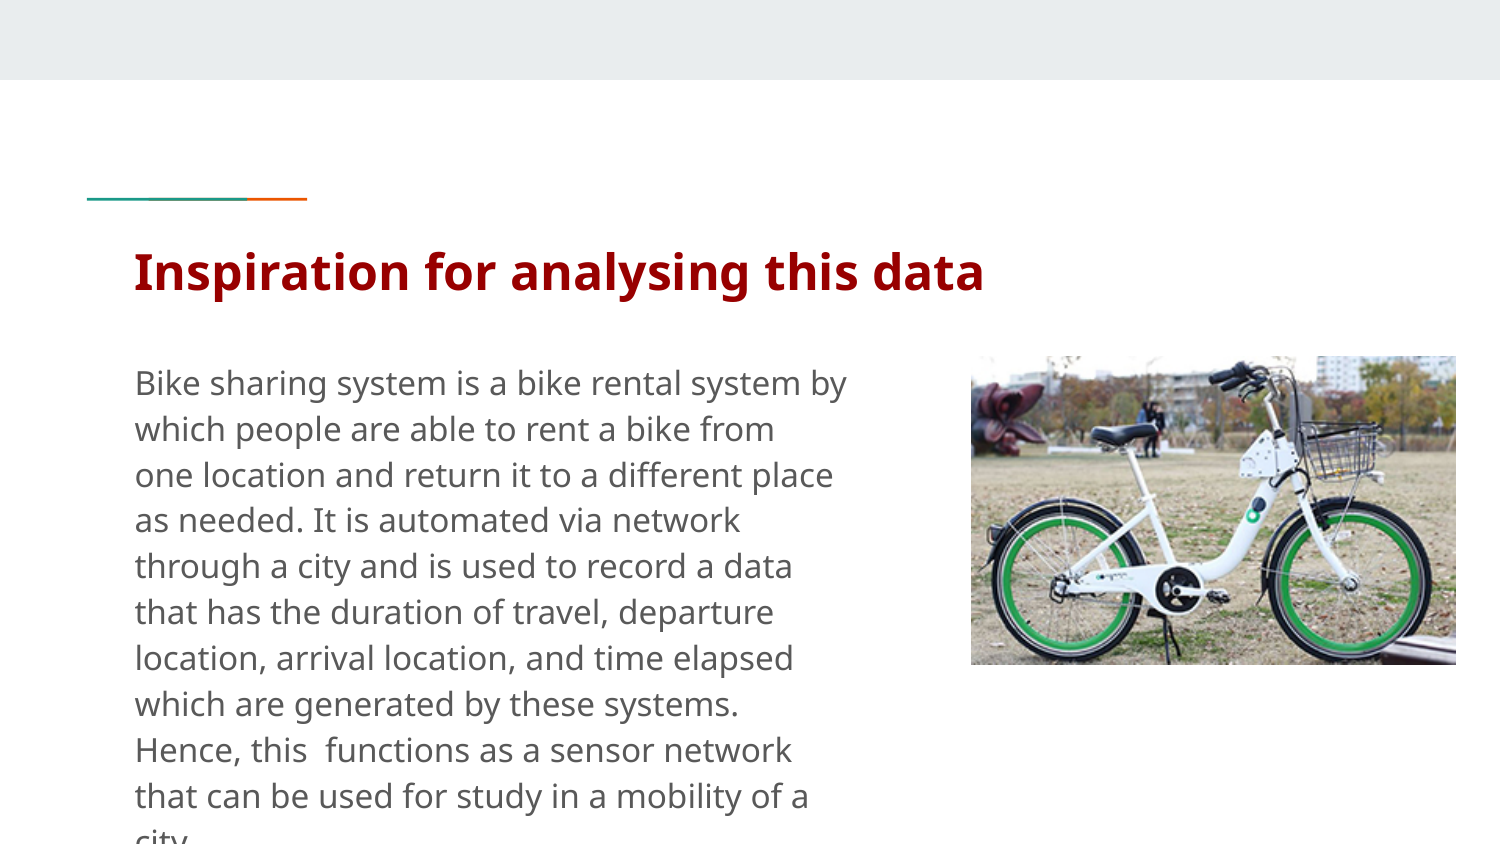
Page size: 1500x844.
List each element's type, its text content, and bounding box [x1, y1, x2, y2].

list Bike sharing system is a bike rental system by which people are able to rent a bike from one location and return it to a different place as needed. It is automated via network through a city and is used to record a data that has the duration of travel, departure location, arrival location, and time elapsed which are generated by these systems. Hence, this functions as a sensor network that can be used for study in a mobility of a city. [119, 341, 864, 787]
title Inspiration for analysing this data [119, 216, 1381, 305]
picture [971, 356, 1456, 665]
